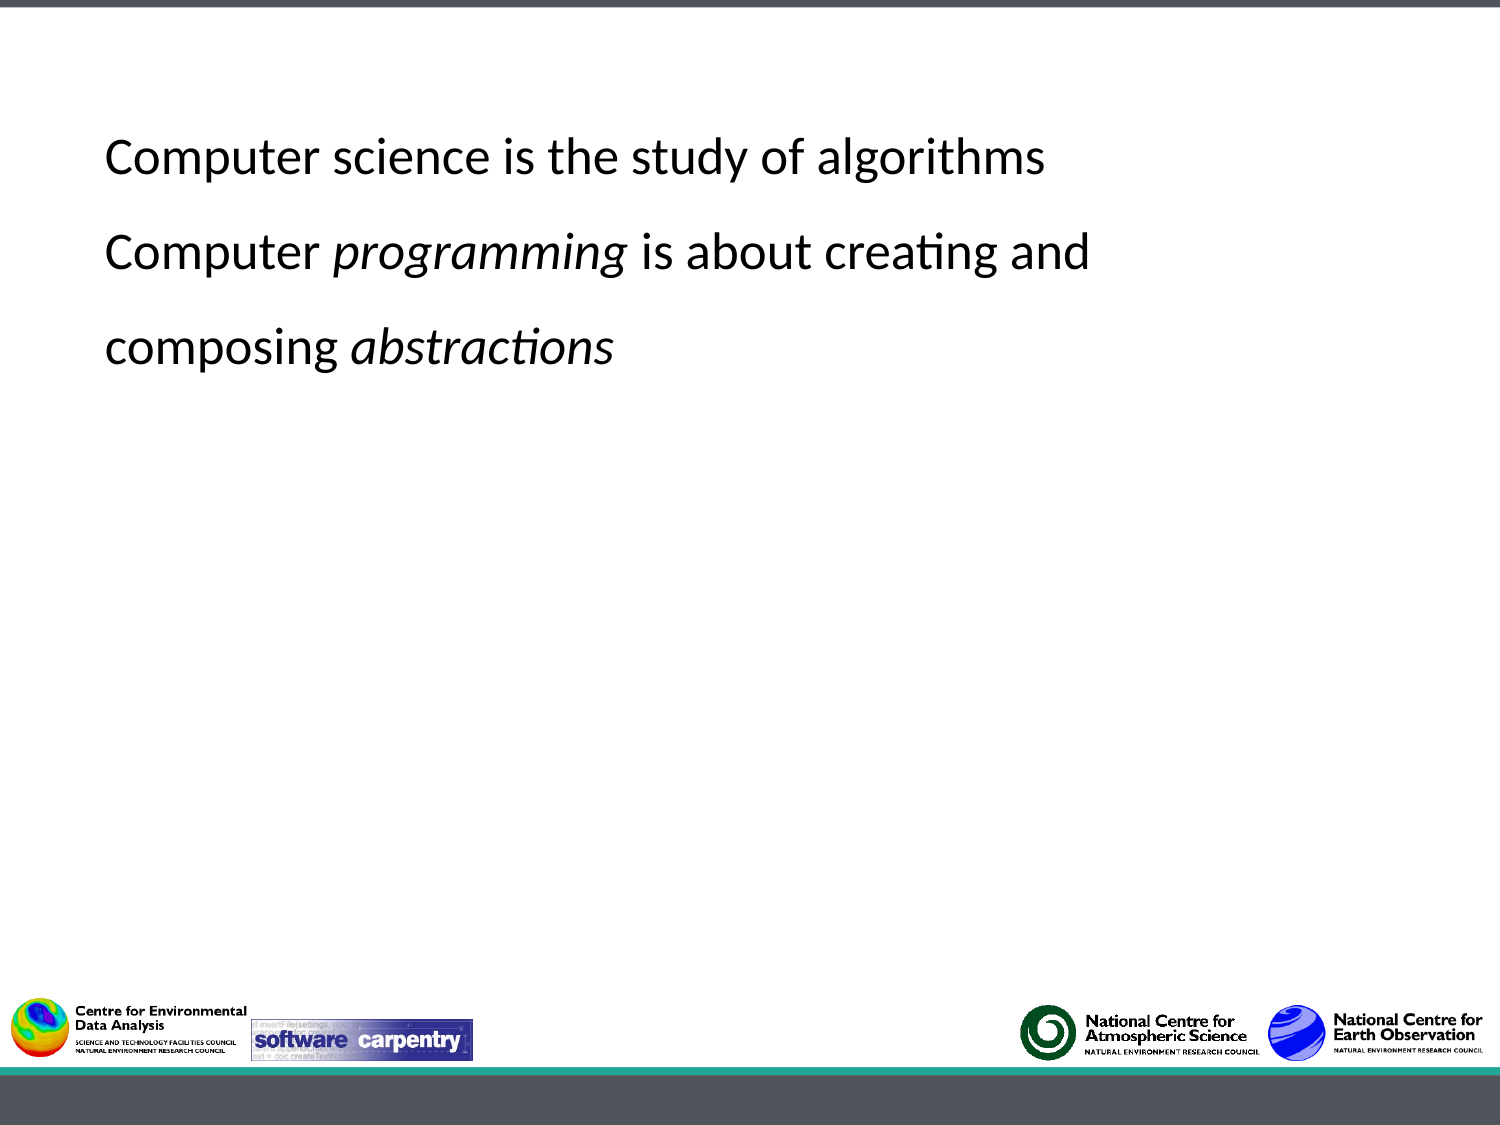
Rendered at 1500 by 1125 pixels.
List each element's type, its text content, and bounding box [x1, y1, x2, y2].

picture [0, 0, 1500, 1125]
text_box Computer science is the study of algorithms Computer programming is about creating and composing abstractions [89, 82, 1376, 383]
